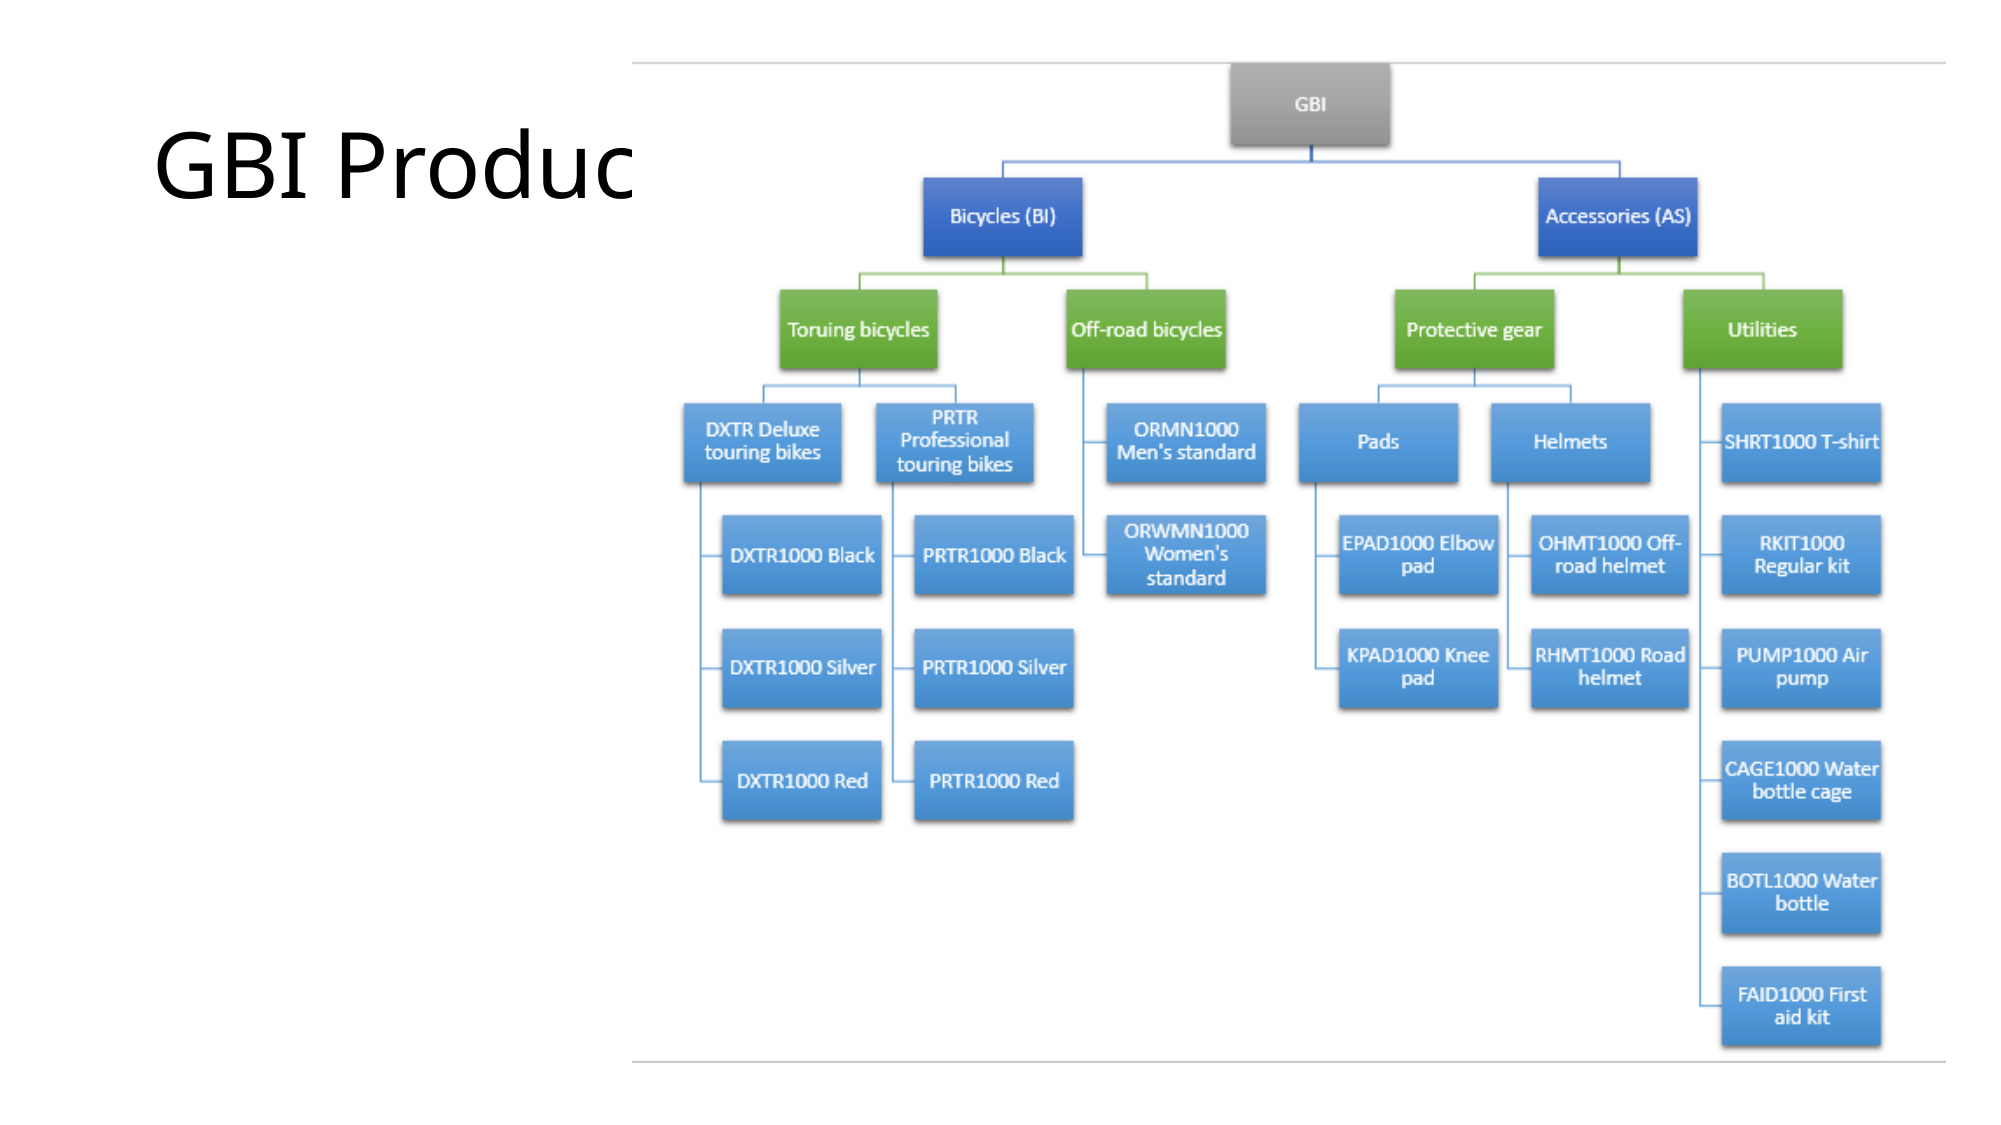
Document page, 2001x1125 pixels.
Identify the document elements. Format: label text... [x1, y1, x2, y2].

picture [631, 59, 1946, 1063]
title GBI Products [137, 59, 631, 278]
